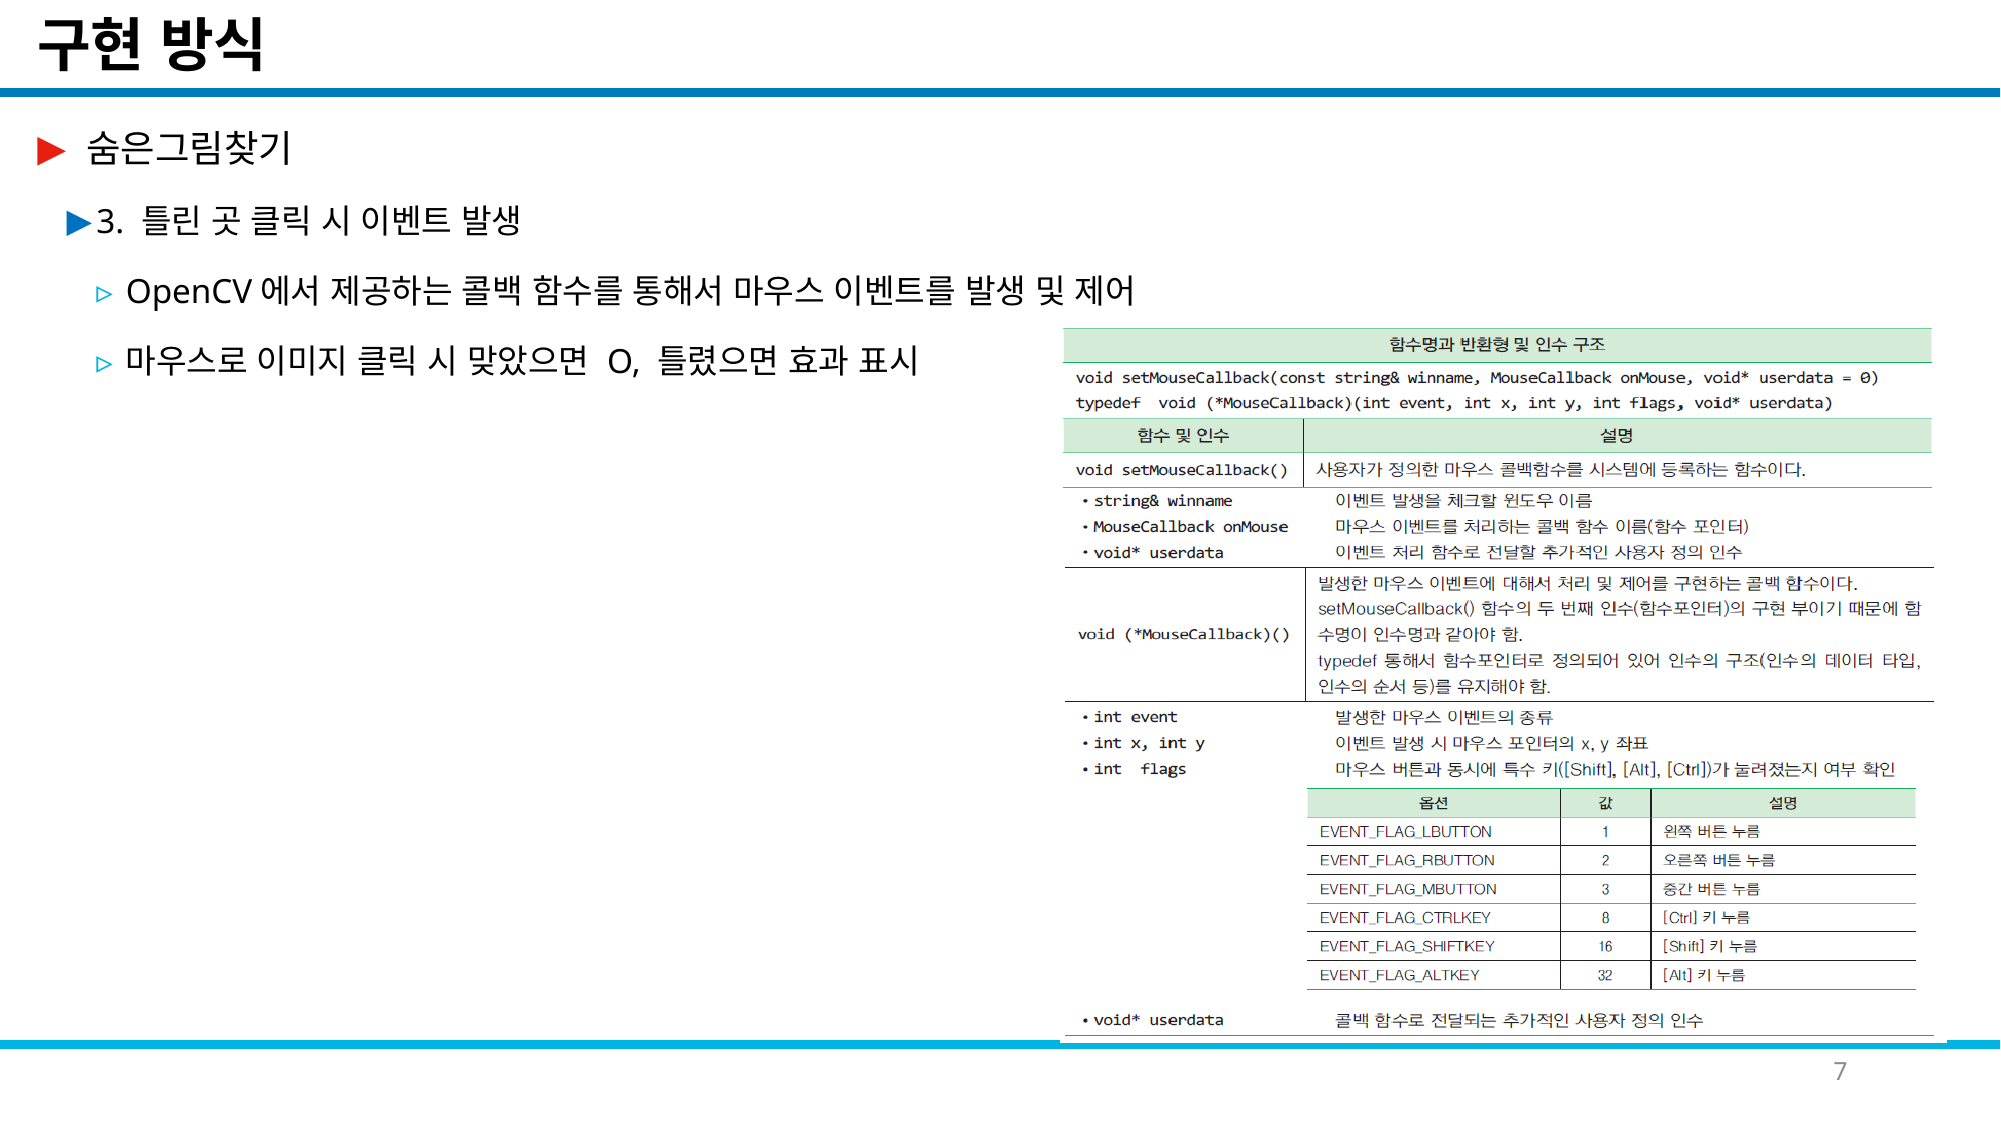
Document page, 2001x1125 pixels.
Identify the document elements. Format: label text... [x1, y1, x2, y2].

slide_number 7 [1412, 1043, 1863, 1103]
list 숨은그림찾기 3. 틀린 곳 클릭 시 이벤트 발생 OpenCV에서 제공하는 콜백 함수를 통해서 마우스 이벤트를 발생 및 제어 마우스로 이미지 클릭 시 맞았으면 O, 틀렸으면 효과 표시 [22, 94, 1978, 1042]
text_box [1059, 322, 1947, 1043]
title 구현 방식 [22, 0, 1978, 94]
